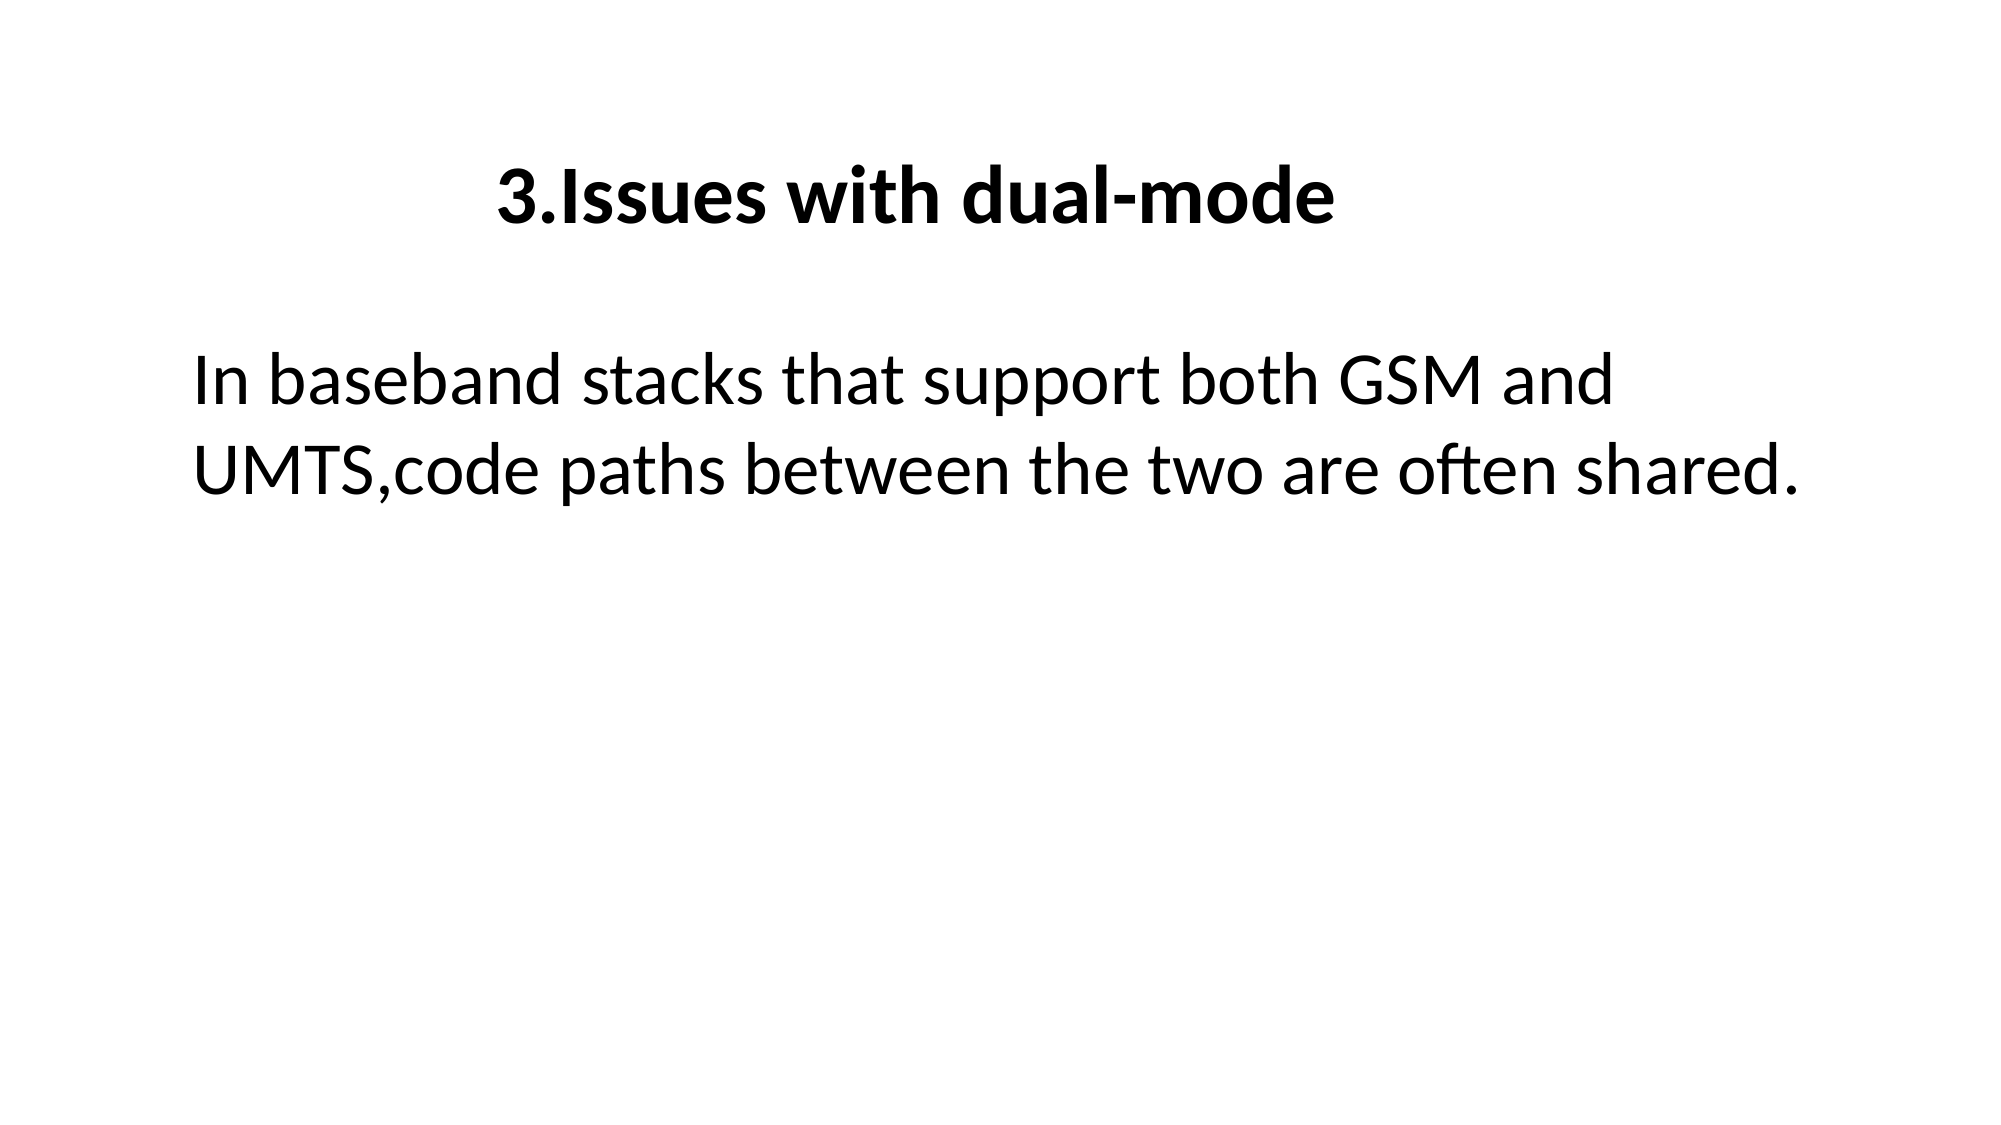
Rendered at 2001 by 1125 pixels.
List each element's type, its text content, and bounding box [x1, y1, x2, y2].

text_box In baseband stacks that support both GSM and UMTS,code paths between the two are often shared. [177, 322, 1874, 517]
text_box 3.Issues with dual-mode [480, 132, 1991, 248]
